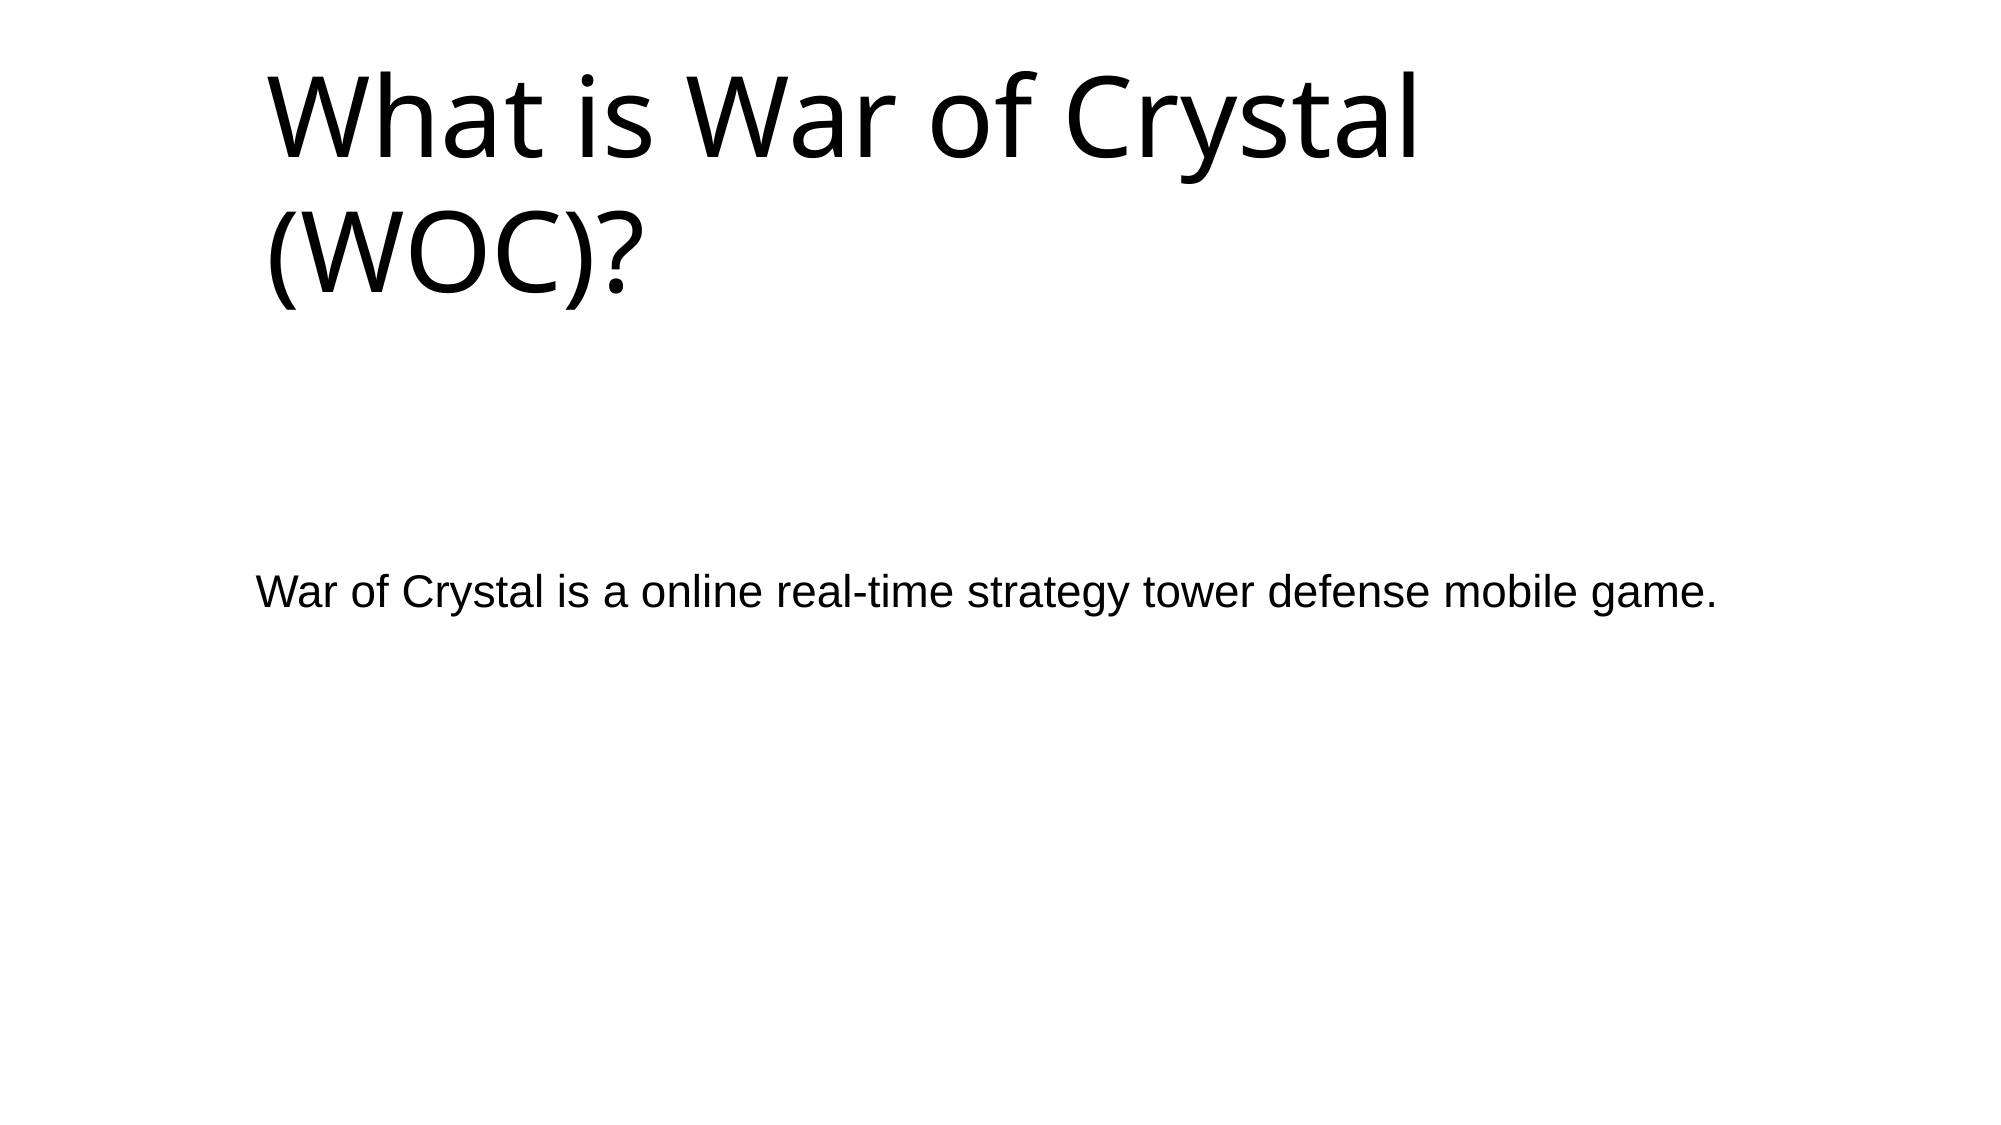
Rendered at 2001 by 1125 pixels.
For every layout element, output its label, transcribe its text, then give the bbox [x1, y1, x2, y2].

text_box War of Crystal is a online real-time strategy tower defense mobile game. [240, 554, 1738, 625]
text_box What is War of Crystal (WOC)? [252, 37, 1599, 323]
